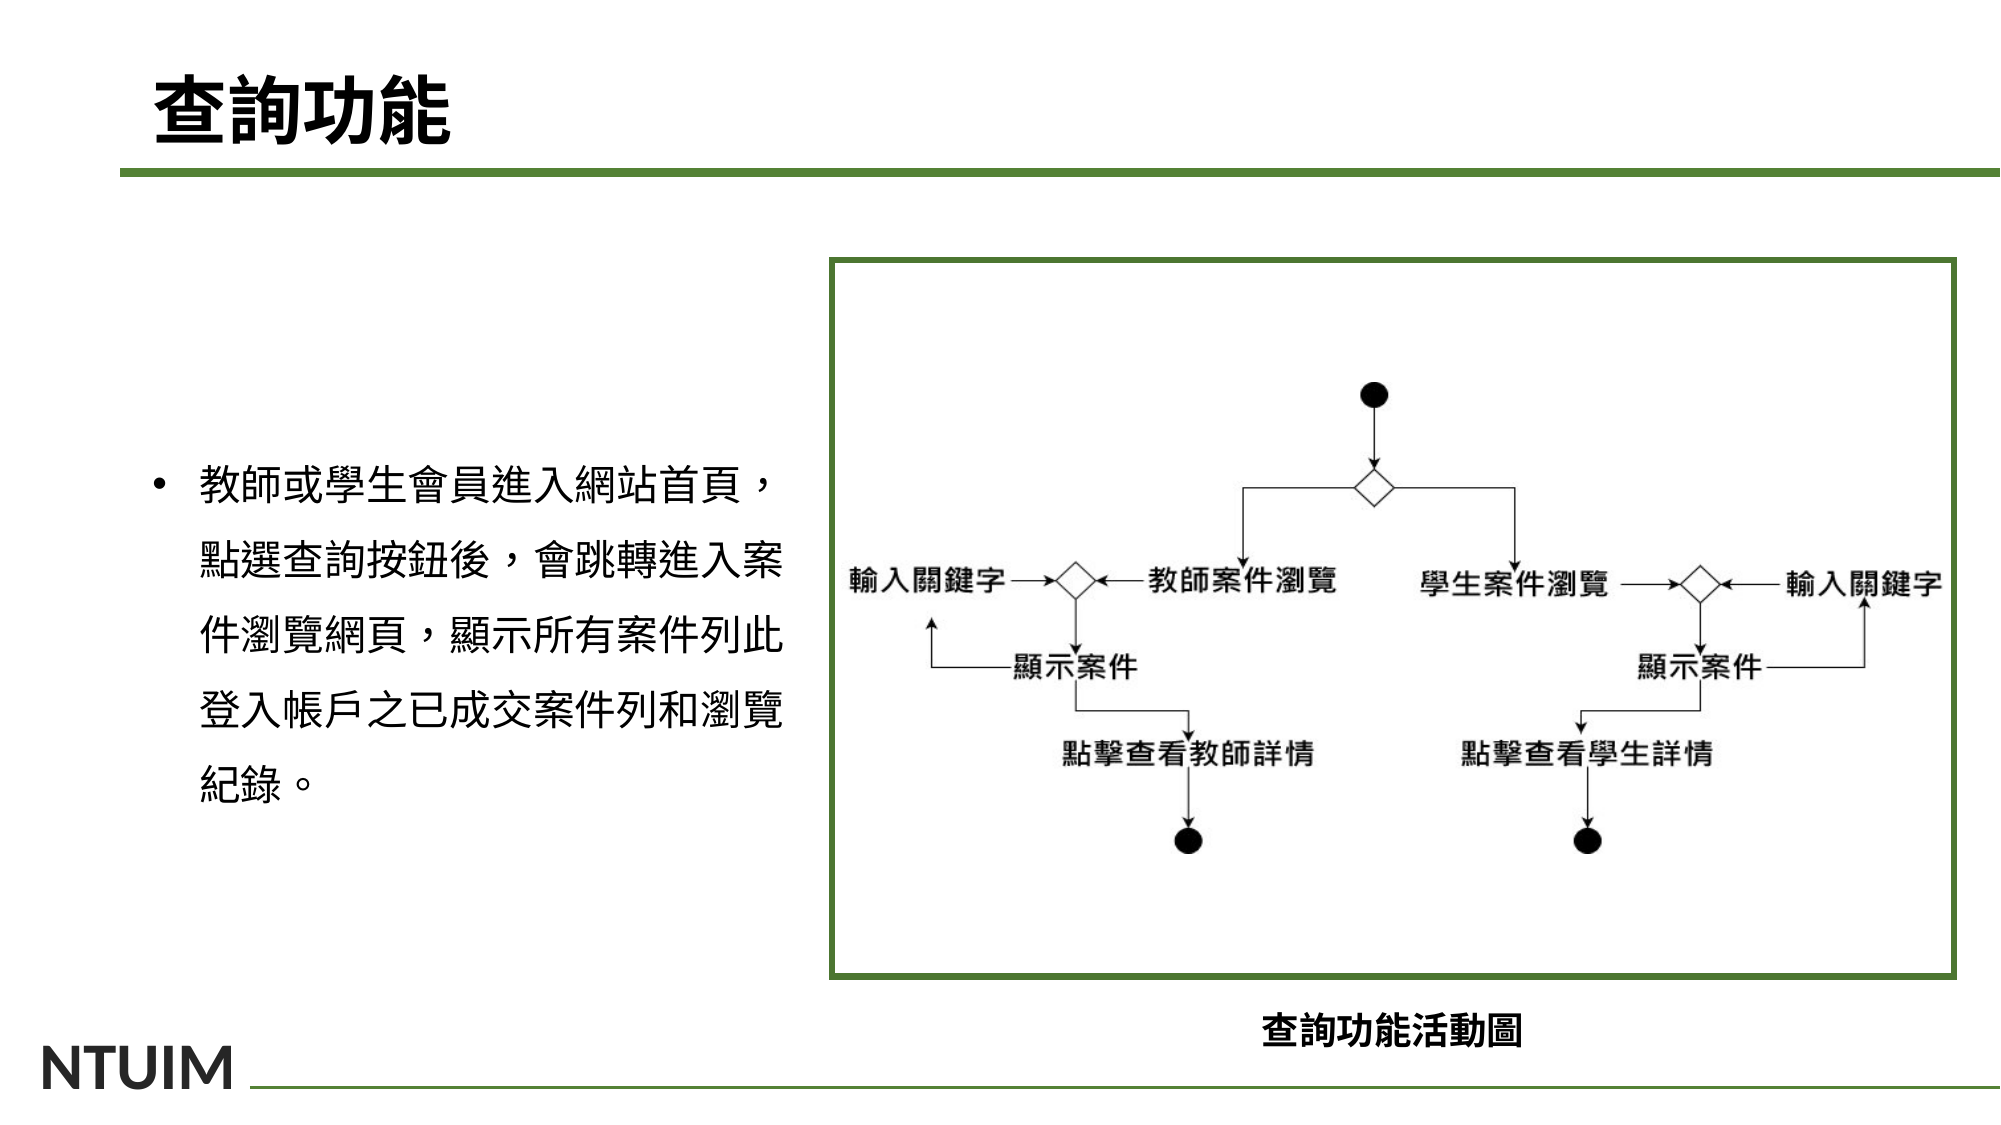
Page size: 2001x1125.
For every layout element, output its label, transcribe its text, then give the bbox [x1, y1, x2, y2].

text_box 查詢功能活動圖 [1232, 999, 1553, 1060]
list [841, 382, 1949, 854]
text_box [831, 259, 1955, 978]
title 查詢功能 [137, 59, 1863, 169]
text_box 教師或學生會員進入網站首頁，點選查詢按鈕後，會跳轉進入案件瀏覽網頁，顯示所有案件列此登入帳戶之已成交案件列和瀏覽紀錄。 [137, 426, 809, 816]
